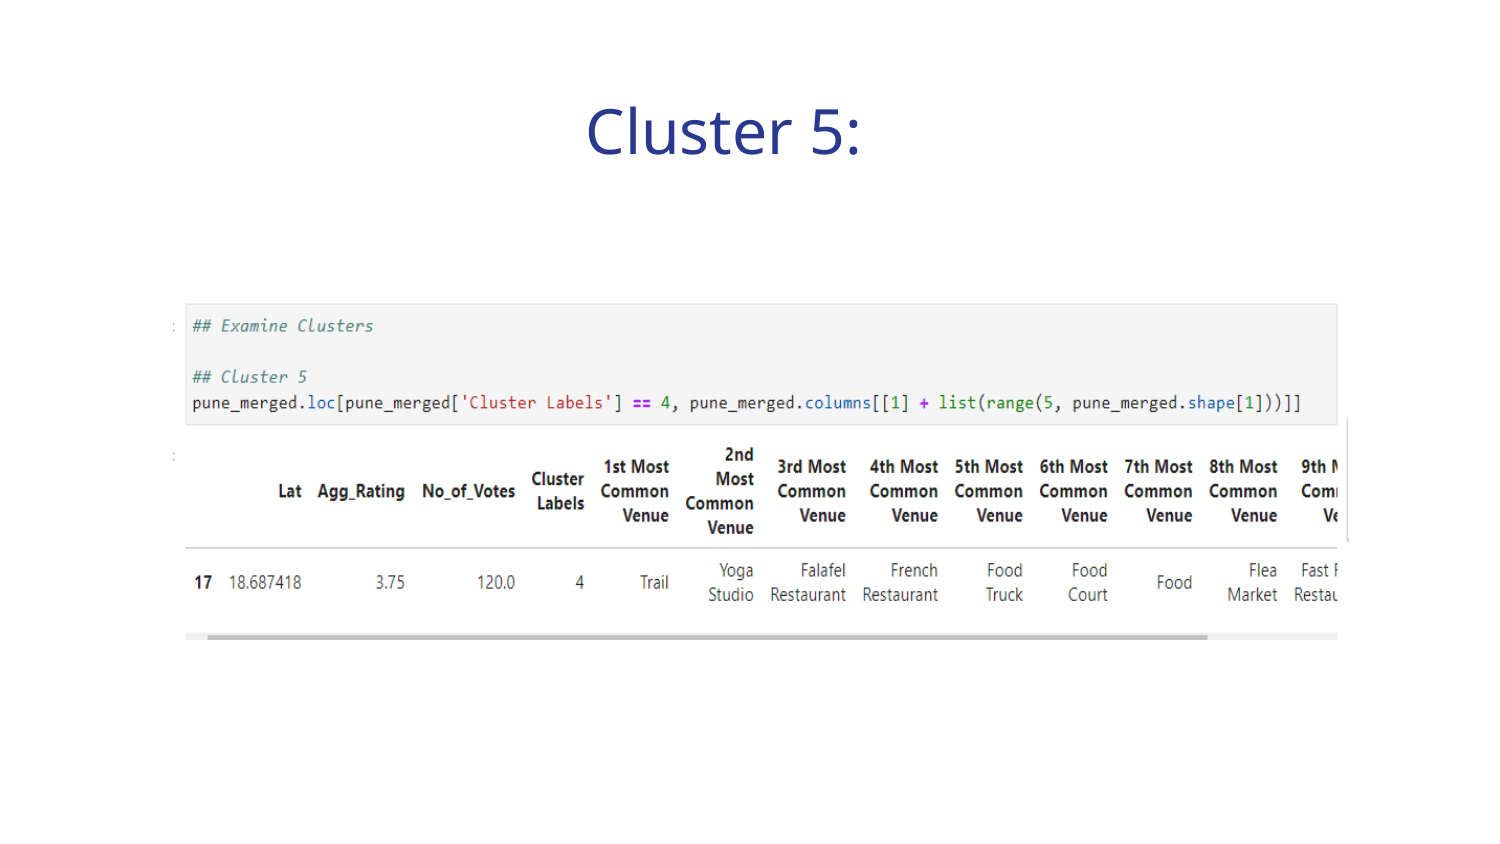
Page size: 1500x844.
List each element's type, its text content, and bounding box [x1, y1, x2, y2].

text_box Cluster 5: [65, 88, 1383, 194]
picture [172, 300, 1349, 640]
